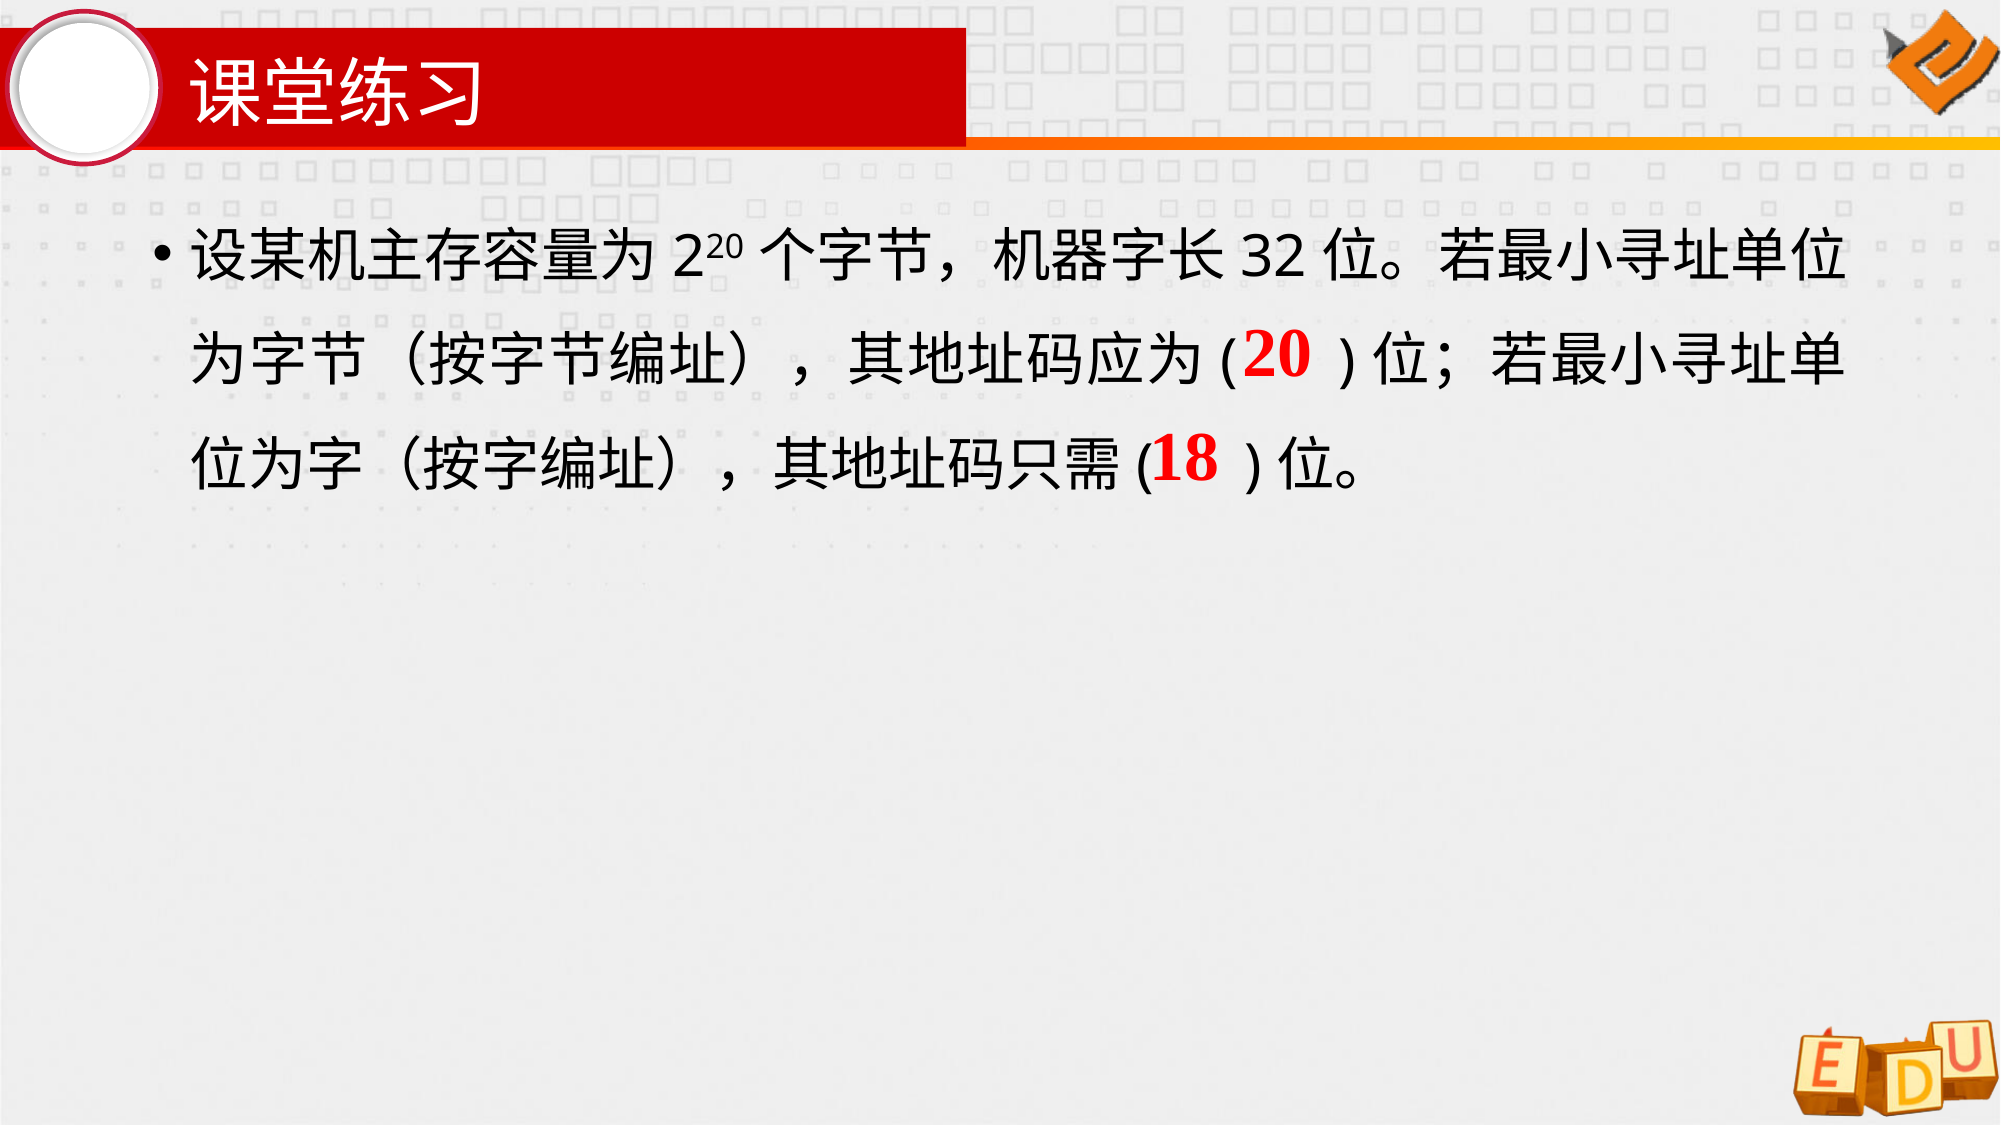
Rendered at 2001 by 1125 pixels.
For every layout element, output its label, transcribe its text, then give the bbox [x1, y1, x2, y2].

title 课堂练习 [172, 34, 1289, 158]
list 设某机主存容量为220个字节，机器字长32位。若最小寻址单位为字节（按字节编址），其地址码应为( )位；若最小寻址单位为字（按字编址），其地址码只需( )位。 [137, 175, 1863, 992]
text_box 20 [1227, 299, 1328, 398]
picture [0, 0, 2001, 1125]
text_box 18 [1134, 403, 1235, 503]
